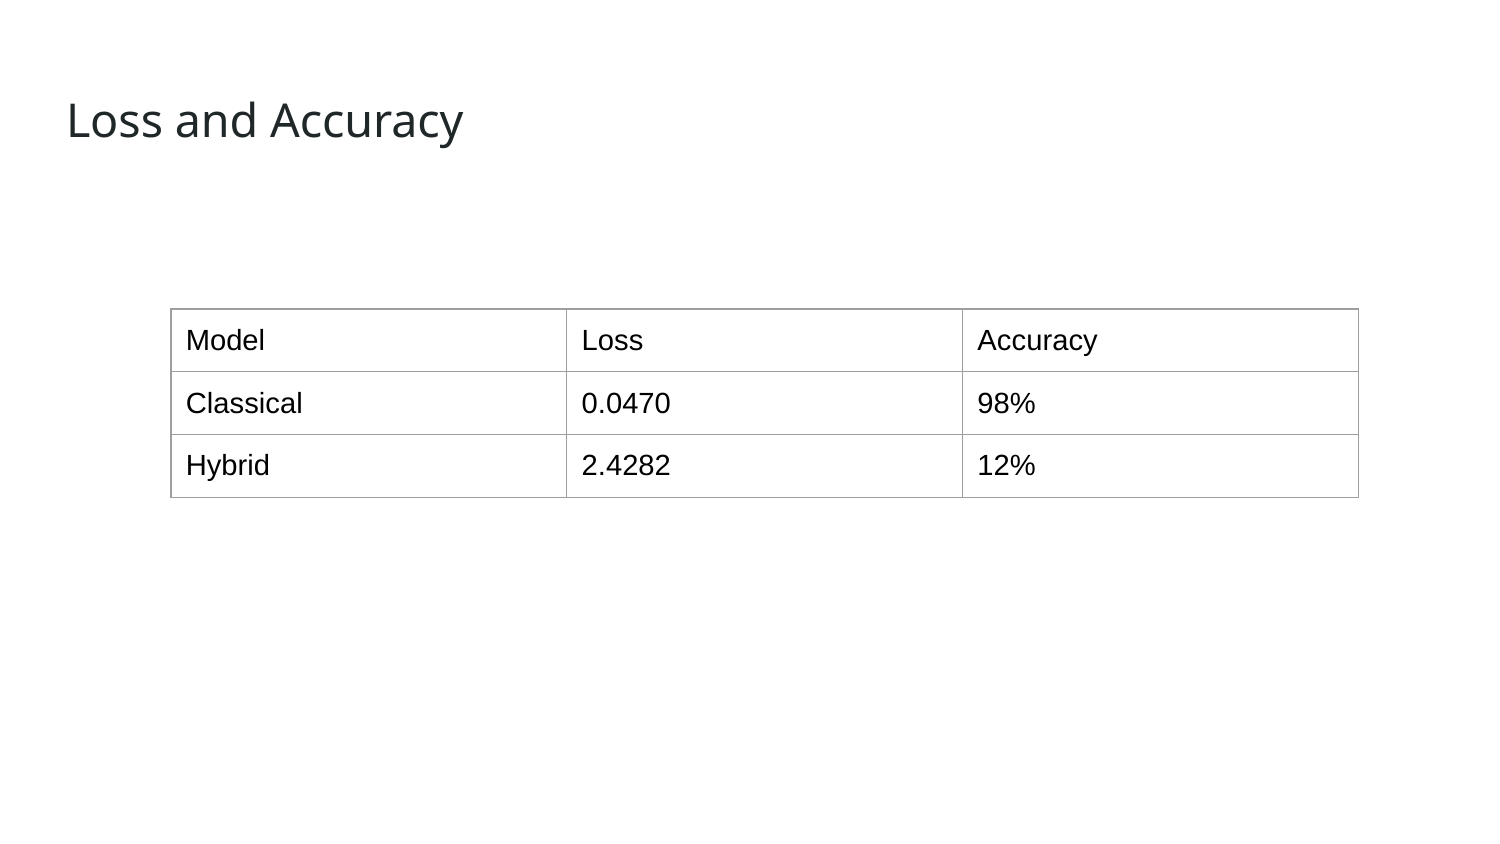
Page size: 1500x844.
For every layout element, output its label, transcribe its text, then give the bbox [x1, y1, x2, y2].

table_cell 0.0470 [567, 372, 962, 434]
table_cell 98% [963, 372, 1358, 434]
table_cell 2.4282 [567, 435, 962, 497]
table_header Loss [567, 310, 962, 371]
table_header Model [172, 310, 566, 371]
table_cell Hybrid [172, 435, 566, 497]
title Loss and Accuracy [51, 72, 1449, 167]
table_header Accuracy [963, 310, 1358, 371]
table_cell Classical [172, 372, 566, 434]
table_cell 12% [963, 435, 1358, 497]
